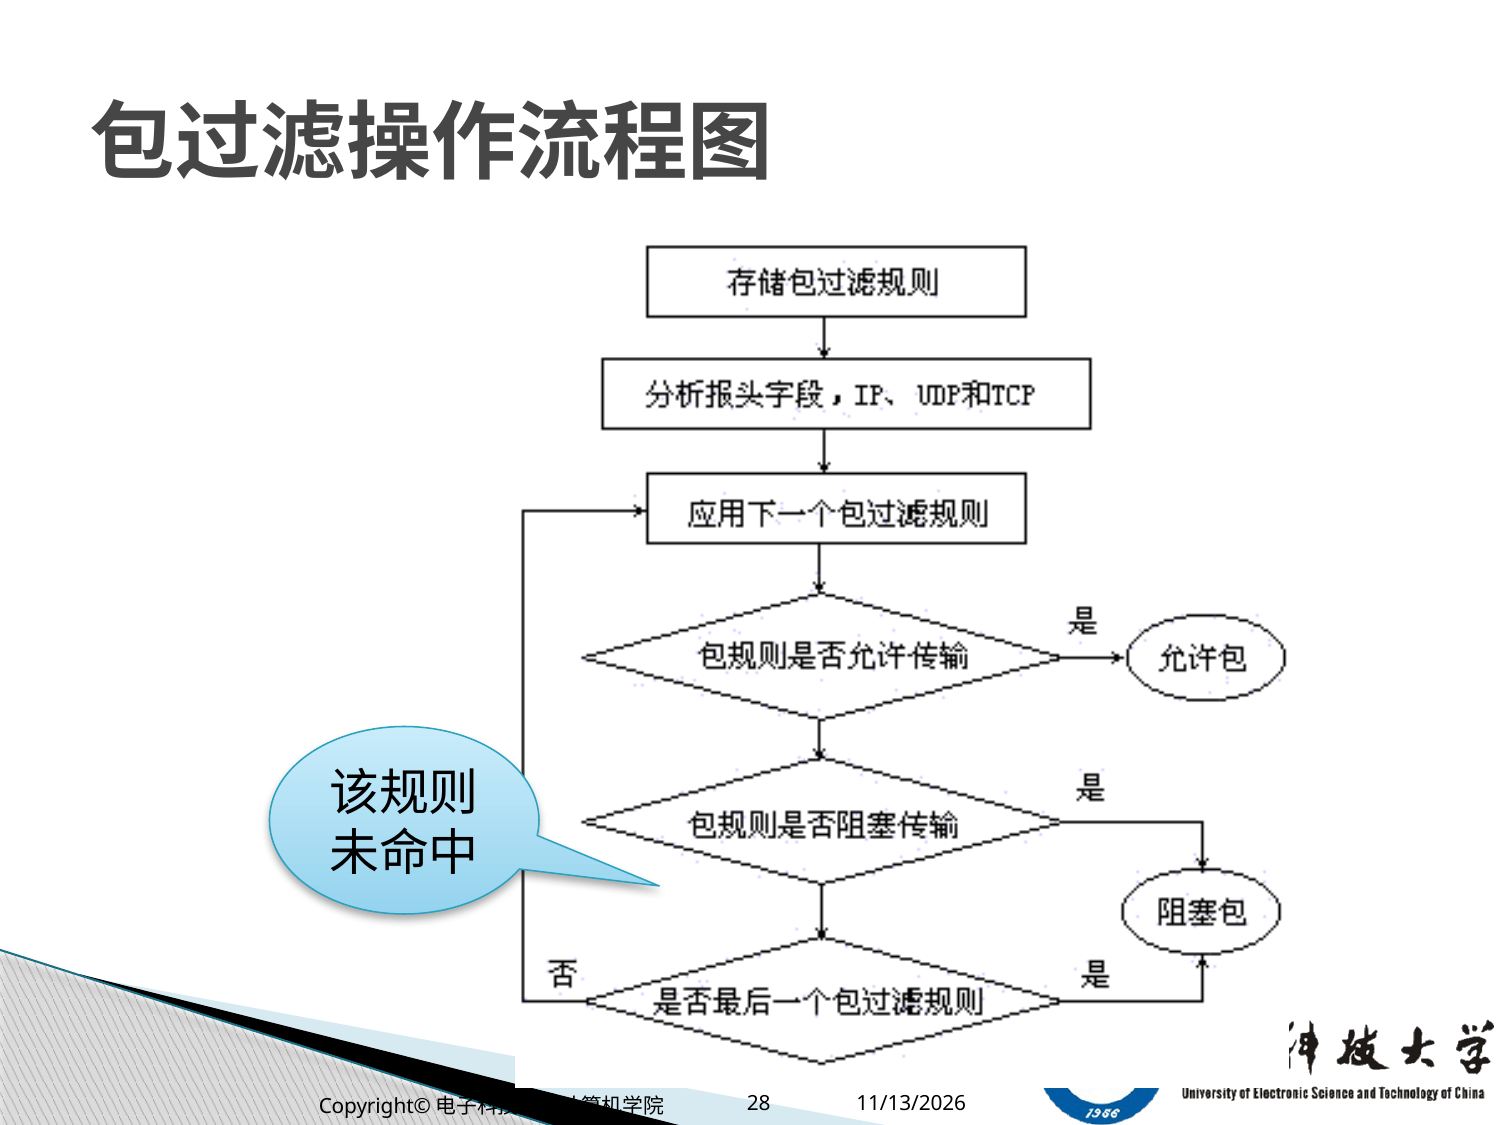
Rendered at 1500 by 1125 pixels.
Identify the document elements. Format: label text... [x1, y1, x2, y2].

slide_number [841, 1098, 1010, 1125]
footer Copyright©电子科技大学计算机学院 [293, 1051, 680, 1125]
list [515, 234, 1290, 1088]
picture [1037, 995, 1495, 1125]
slide_number 28 [701, 1098, 786, 1125]
text_box 该规则未命中 [268, 725, 509, 915]
title 包过滤操作流程图 [75, 45, 1425, 233]
